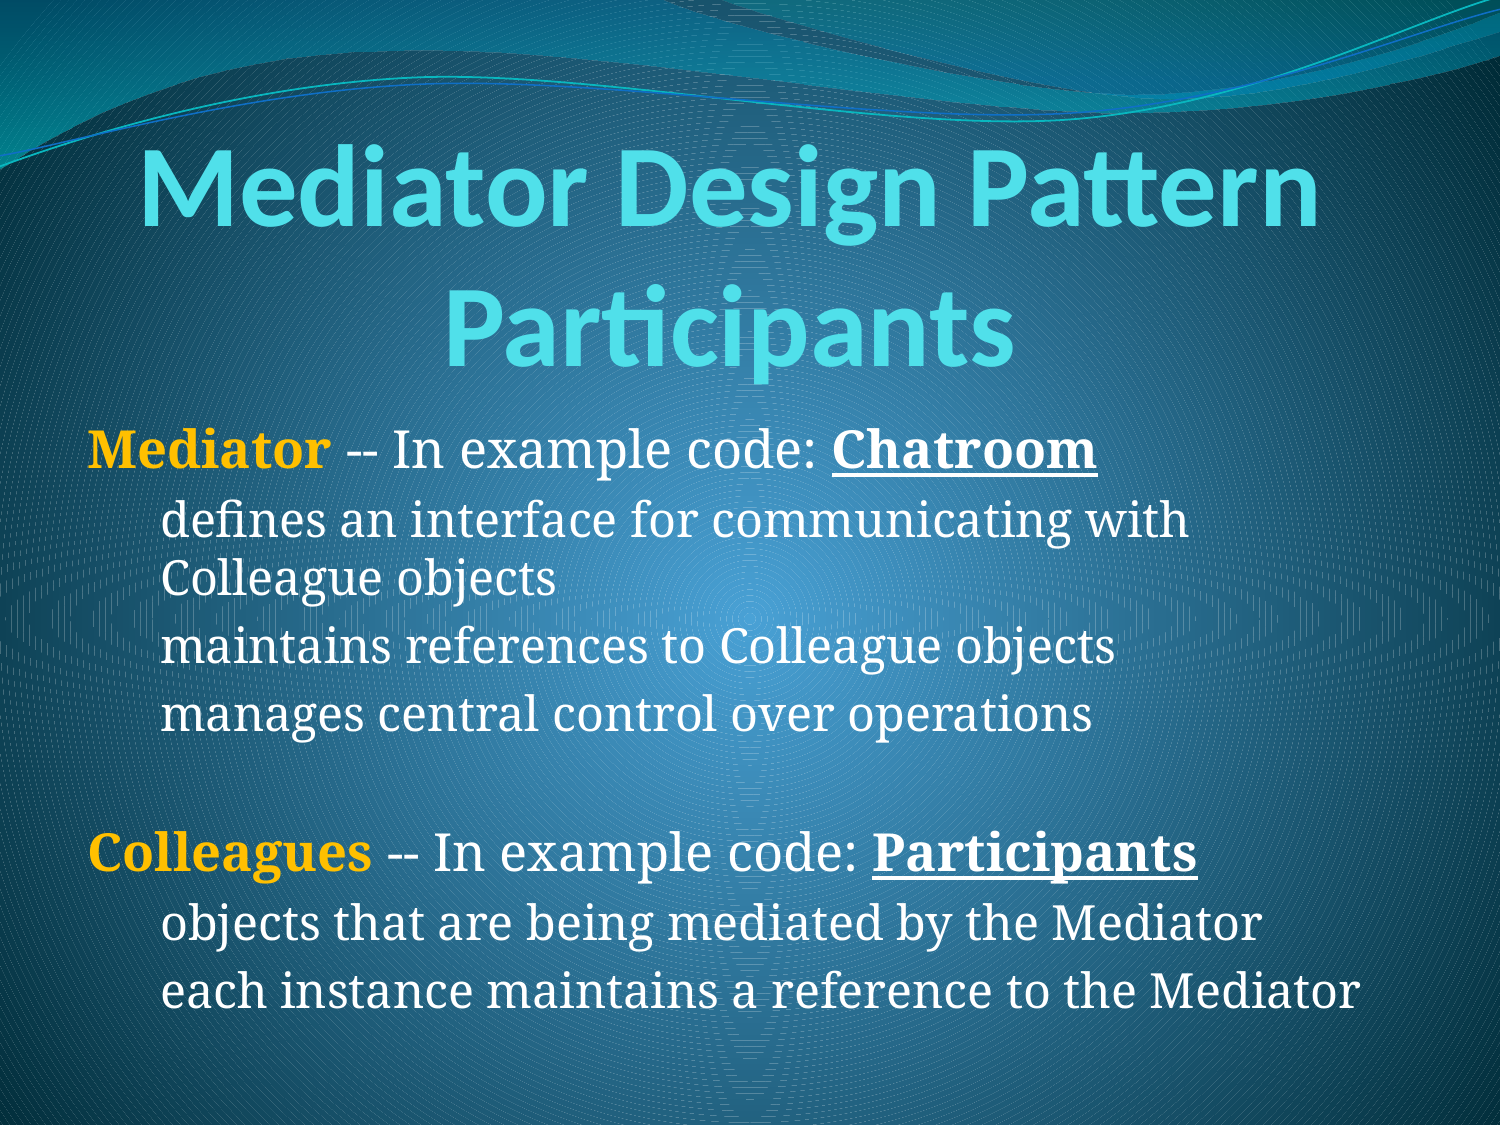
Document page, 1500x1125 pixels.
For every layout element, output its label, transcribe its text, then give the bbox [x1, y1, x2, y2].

title Mediator Design Pattern Participants [87, 90, 1376, 390]
subtitle Mediator -- In example code: Chatroom defines an interface for communicating with Colleague objects maintains references to Colleague objects manages central control over operations Colleagues -- In example code: Participants objects that are being mediated by the Mediator each instance maintains a reference to the Mediator [87, 408, 1376, 1083]
